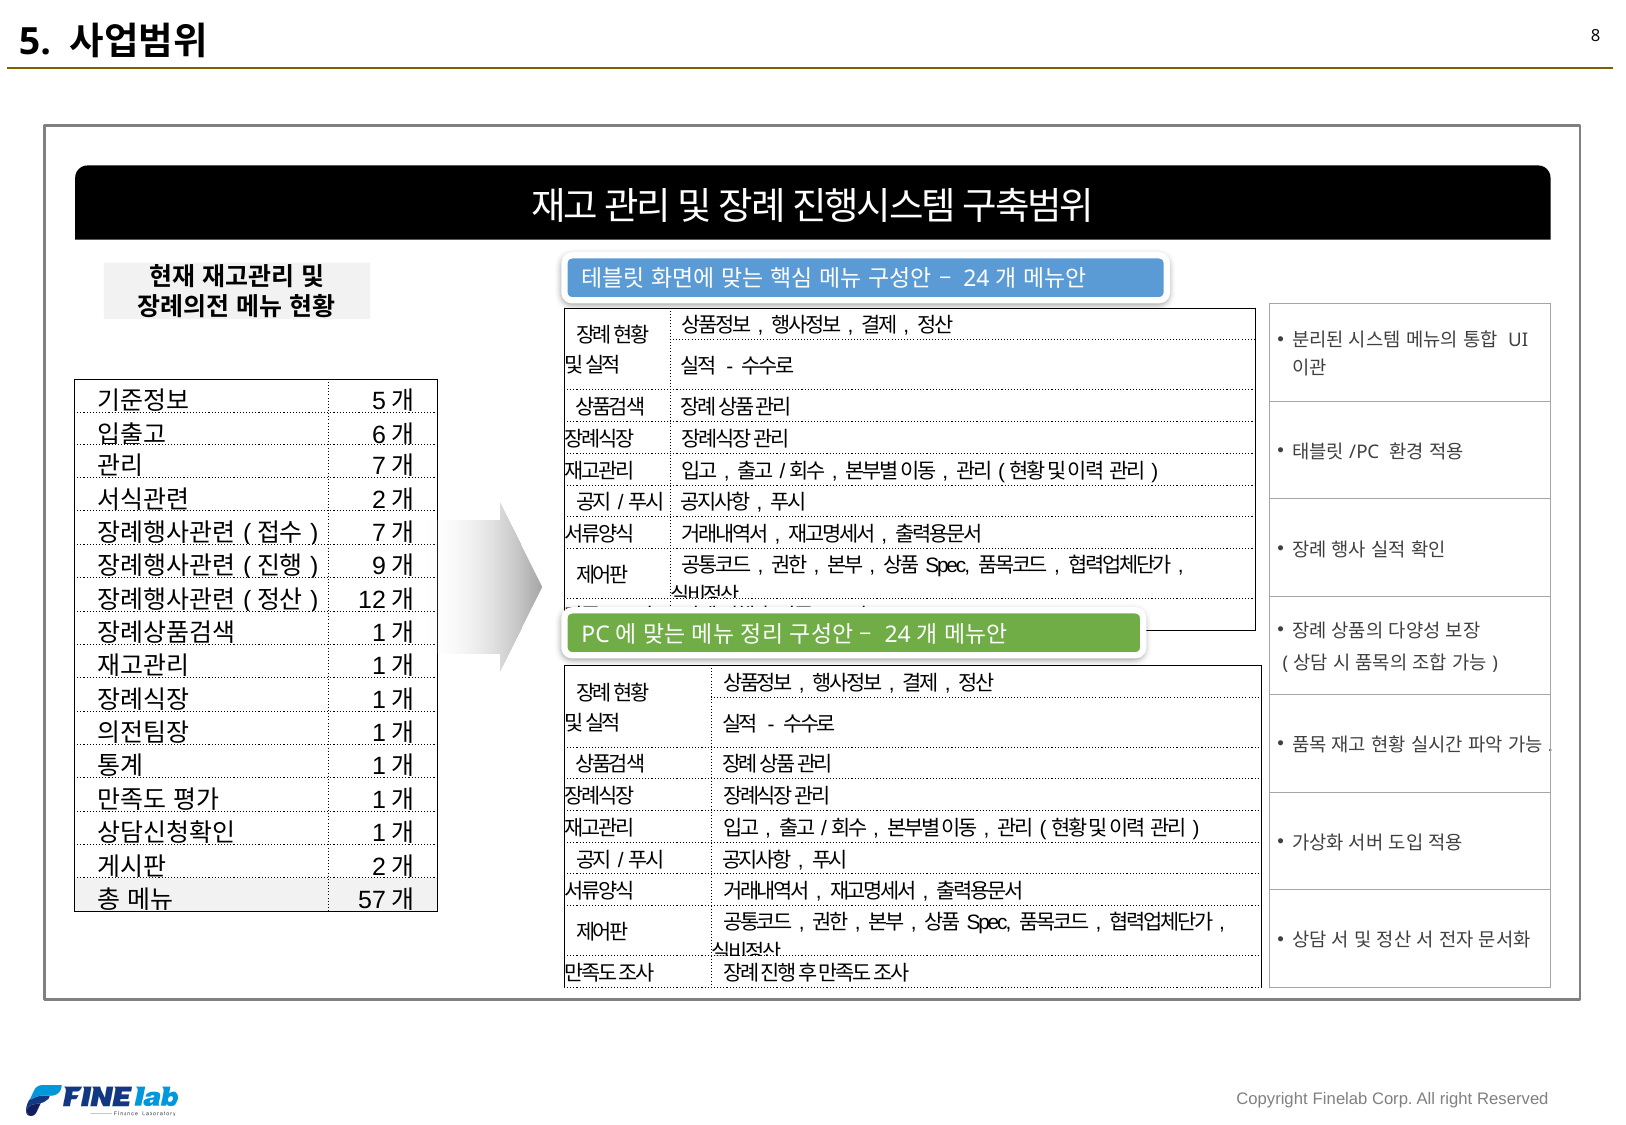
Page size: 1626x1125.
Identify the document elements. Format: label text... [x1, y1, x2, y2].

table_cell 입고, 출고/회수, 본부별 이동, 관리(현황 및 이력 관리) [670, 453, 1255, 485]
table_header 5개 [328, 380, 437, 413]
text_box 테블릿 화면에 맞는 핵심 메뉴 구성안 – 24개 메뉴안 [561, 252, 1171, 304]
table_cell 7개 [328, 444, 437, 478]
table_cell 장례 진행 후 만족도 조사 [670, 598, 1255, 630]
text_box [43, 123, 1582, 1002]
table_cell 거래내역서, 재고명세서, 출력용문서 [670, 517, 1255, 548]
table_cell 서류양식 [565, 517, 670, 548]
table_header 상품정보, 행사정보, 결제, 정산 [711, 666, 1261, 697]
table_cell 1개 [328, 611, 422, 644]
table_cell 장례식장 관리 [711, 779, 1261, 811]
table_cell 태블릿/PC 환경 적용 [1270, 402, 1550, 498]
table_cell 1개 [328, 811, 437, 845]
table_cell 가상화 서버 도입 적용 [1270, 793, 1550, 889]
table_cell 9개 [328, 544, 422, 578]
table_cell 총 메뉴 [75, 878, 328, 911]
table_cell 1개 [328, 678, 437, 711]
table_cell 제어판 [565, 906, 711, 956]
table_cell 거래내역서, 재고명세서, 출력용문서 [711, 874, 1261, 906]
table_cell 12개 [328, 578, 422, 611]
table_cell 공지/푸시 [565, 485, 670, 517]
table_cell 7개 [328, 511, 437, 544]
table_cell 공통코드, 권한, 본부, 상품Spec, 품목코드, 협력업체단가, 실비정산 [670, 548, 1255, 598]
table_cell 공지사항, 푸시 [711, 842, 1261, 874]
table_cell 장례식장 [75, 678, 328, 711]
table_cell 공지/푸시 [565, 842, 711, 874]
table_cell 서식관련 [75, 478, 328, 511]
table_cell 장례상품검색 [75, 611, 328, 644]
table_header 상품정보, 행사정보, 결제, 정산 [670, 309, 1255, 340]
table_cell 장례 행사 실적 확인 [1270, 499, 1550, 596]
text_box [422, 500, 544, 673]
table_cell 만족도 평가 [75, 778, 328, 811]
table_cell 재고관리 [565, 453, 670, 485]
table_cell 입고, 출고/회수, 본부별 이동, 관리(현황 및 이력 관리) [711, 811, 1261, 842]
table_cell 장례식장 [565, 779, 711, 811]
table_cell 상품검색 [565, 390, 670, 422]
table_cell 장례행사관련(정산) [75, 578, 328, 611]
table_cell 장례 상품 관리 [711, 747, 1261, 779]
table_cell 재고관리 [75, 644, 328, 678]
table_cell 상품검색 [565, 747, 711, 779]
table_cell 1개 [328, 778, 437, 811]
table_cell 장례 상품 관리 [670, 390, 1255, 422]
table_cell 1개 [328, 644, 437, 678]
table_cell 2개 [328, 478, 437, 511]
table_cell 상담신청확인 [75, 811, 328, 845]
table_cell 게시판 [75, 845, 328, 878]
table_header 장례 현황 및 실적 [565, 666, 711, 747]
table_cell 장례행사관련(접수) [75, 511, 328, 544]
table_header 기준정보 [75, 380, 328, 413]
table_header 분리된 시스템 메뉴의 통합 UI 이관 [1270, 304, 1550, 401]
table_cell 장례행사관련(진행) [75, 544, 328, 578]
table_cell 재고관리 [565, 811, 711, 842]
table_cell 제어판 [565, 548, 670, 598]
table_cell 장례식장 [565, 422, 670, 453]
table_cell 장례식장 관리 [670, 422, 1255, 453]
table_cell 만족도 조사 [565, 598, 670, 607]
table_cell 1개 [328, 711, 437, 744]
table_cell 실적 - 수수로 [711, 697, 1261, 747]
table_header 장례 현황 및 실적 [565, 309, 670, 390]
table_cell 상담 서 및 정산 서 전자 문서화 [1270, 890, 1550, 987]
table_cell 의전팀장 [75, 711, 328, 744]
table_cell 품목 재고 현황 실시간 파악 가능. [1270, 695, 1550, 792]
table_cell 통계 [75, 744, 328, 778]
text_box PC에 맞는 메뉴 정리 구성안 – 24개 메뉴안 [561, 607, 1147, 659]
table_cell 2개 [328, 845, 437, 878]
table_cell 입출고 [75, 413, 328, 444]
text_box 현재 재고관리 및 장례의전 메뉴 현황 [102, 261, 372, 321]
title 5. 사업범위 [3, 0, 1181, 142]
picture [16, 1059, 192, 1125]
table_cell 공통코드, 권한, 본부, 상품Spec, 품목코드, 협력업체단가, 실비정산 [711, 906, 1261, 956]
table_cell 관리 [75, 444, 328, 478]
text_box 재고 관리 및 장례 진행시스템 구축범위 [73, 163, 1553, 242]
table_cell 장례 진행 후 만족도 조사 [711, 956, 1261, 987]
table_cell 장례 상품의 다양성 보장 (상담 시 품목의 조합 가능) [1270, 597, 1550, 694]
table_cell 만족도 조사 [565, 956, 711, 987]
table_cell 1개 [328, 744, 437, 778]
table_cell 실적 - 수수로 [670, 340, 1255, 390]
table_cell 서류양식 [565, 874, 711, 906]
table_cell 6개 [328, 413, 437, 444]
table_cell 57개 [328, 878, 437, 911]
table_cell 공지사항, 푸시 [670, 485, 1255, 517]
